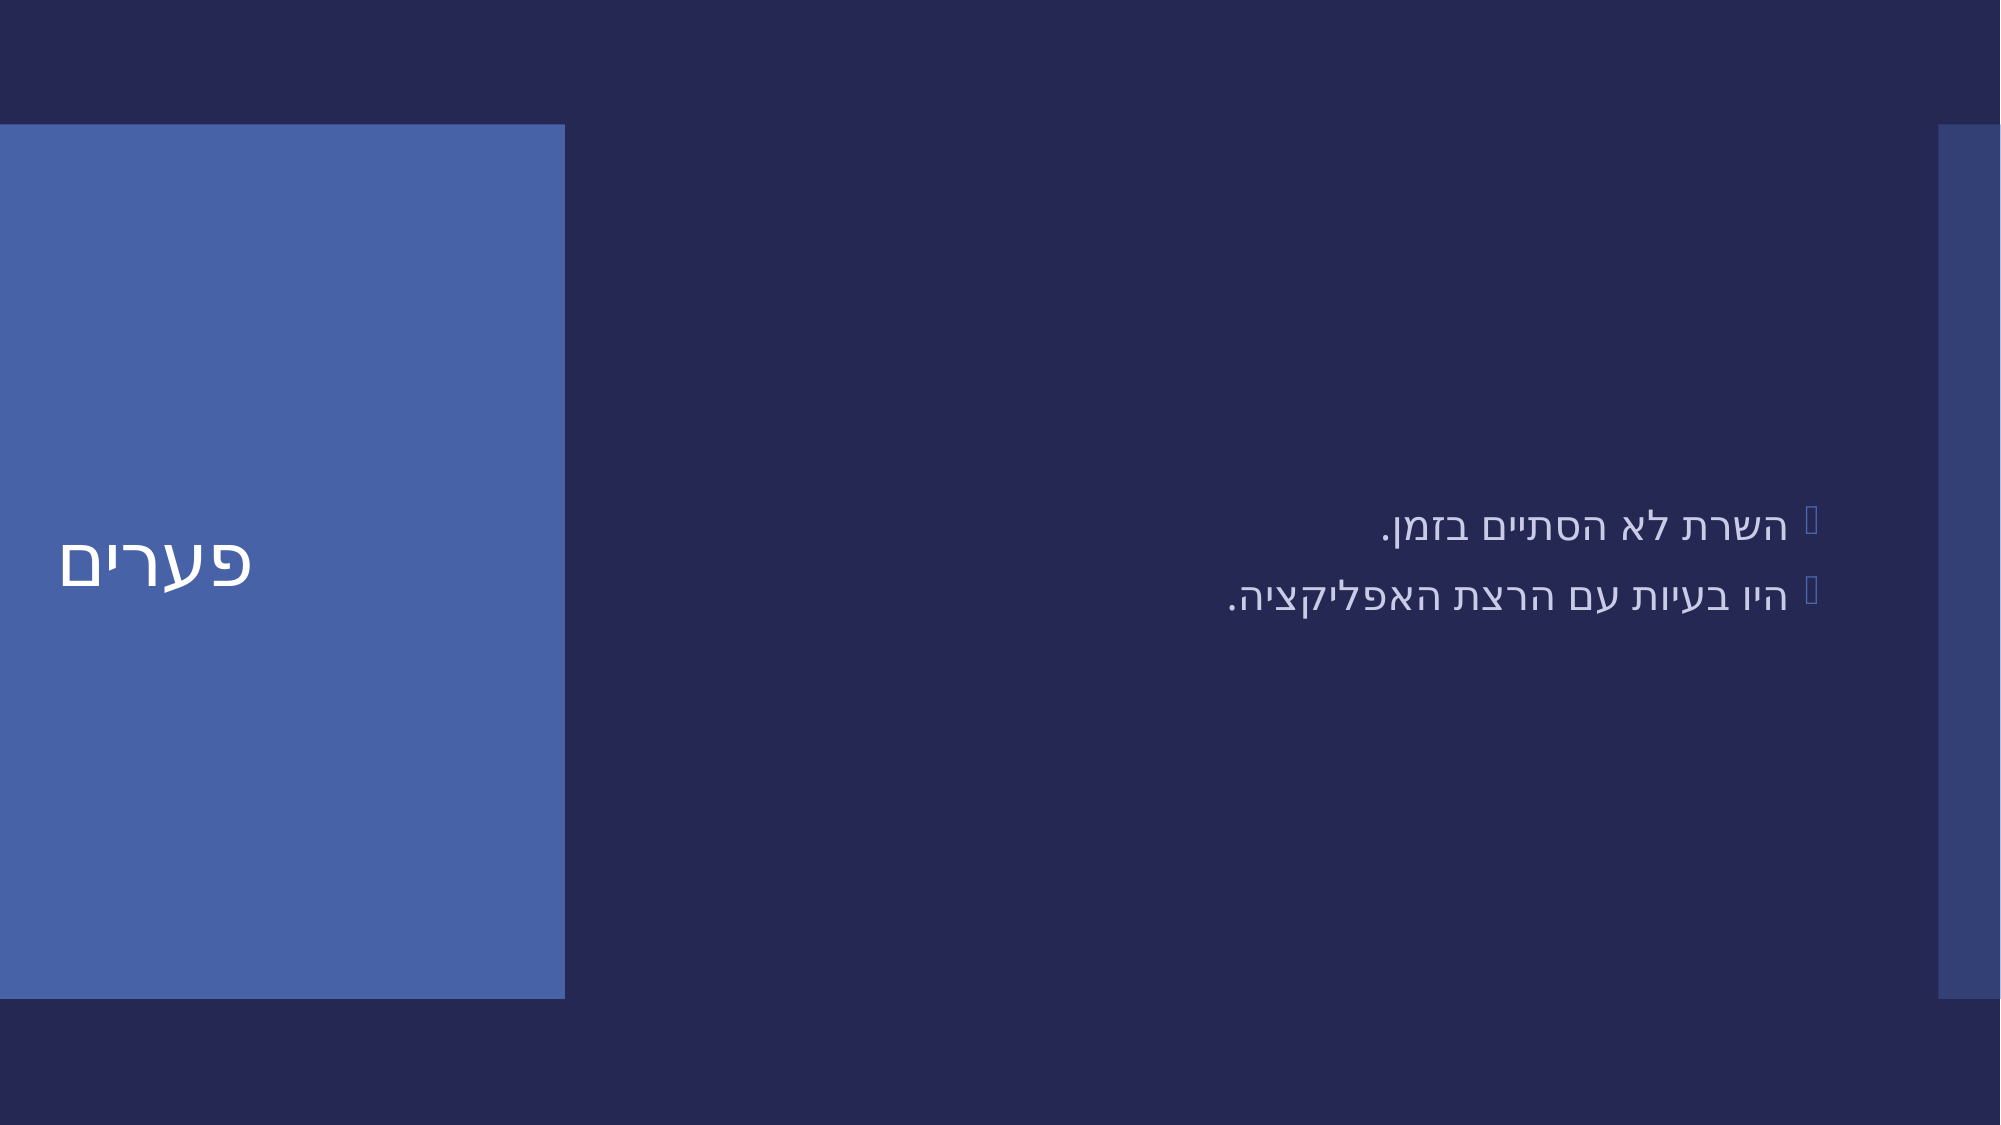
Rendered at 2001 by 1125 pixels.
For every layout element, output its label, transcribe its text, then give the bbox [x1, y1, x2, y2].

list השרת לא הסתיים בזמן. היו בעיות עם הרצת האפליקציה. [634, 141, 1835, 982]
title פערים [41, 184, 525, 940]
